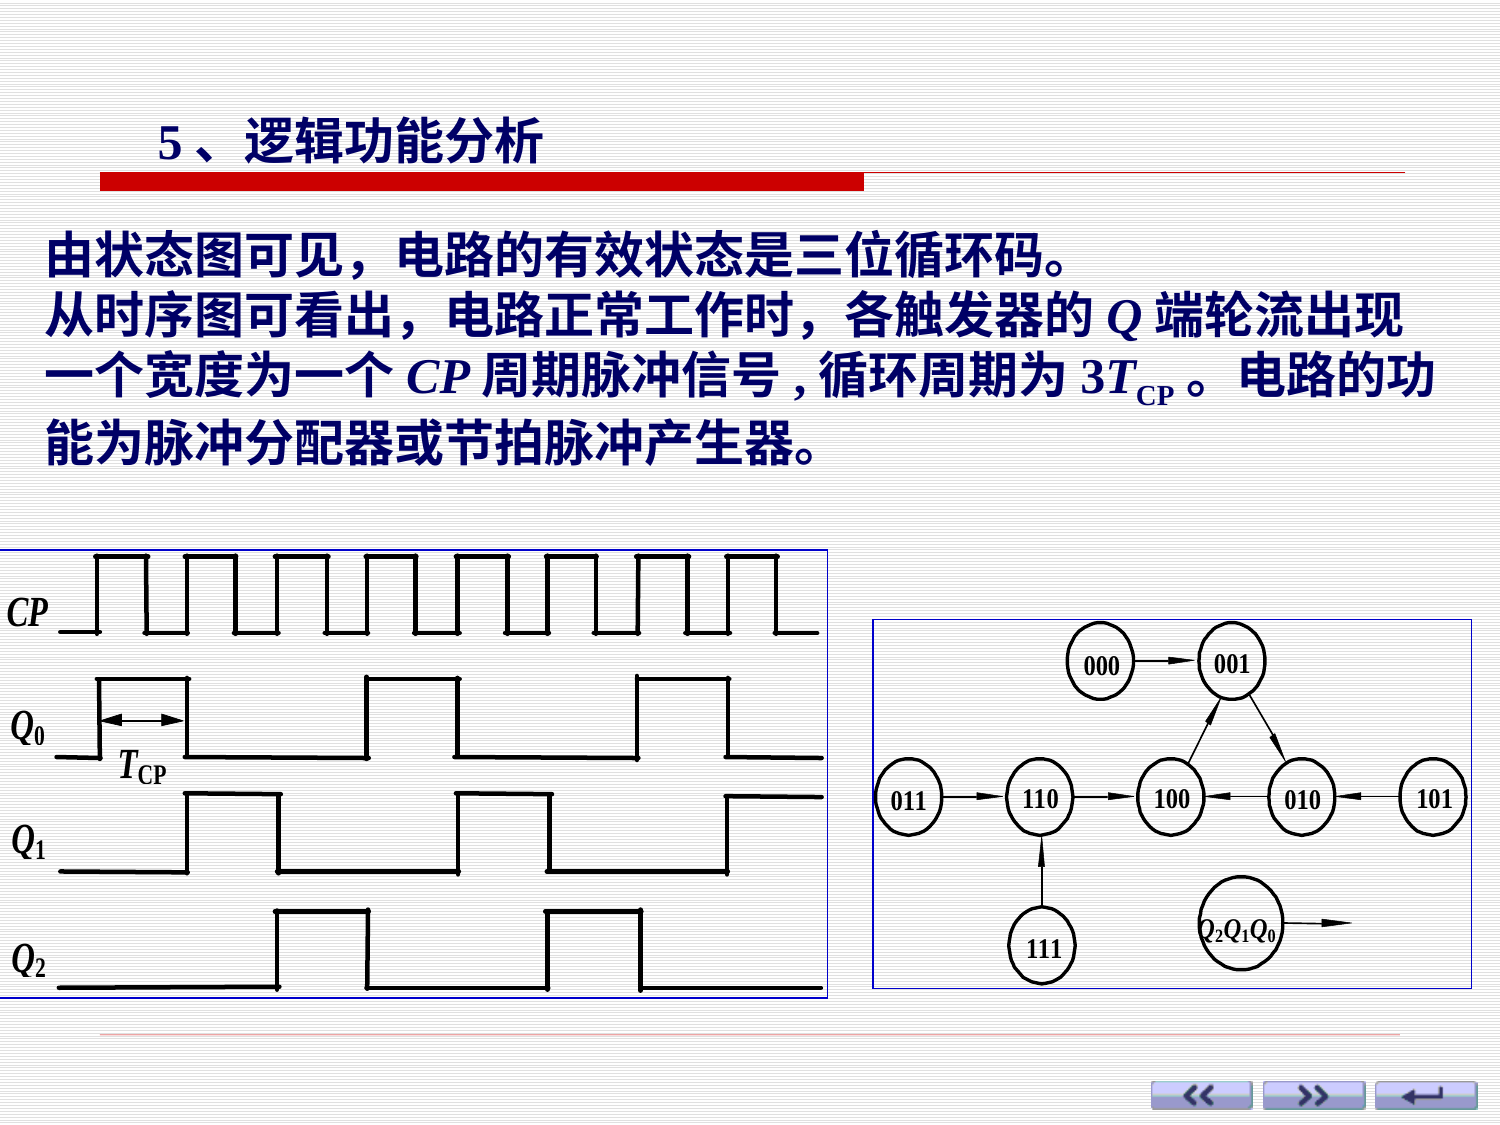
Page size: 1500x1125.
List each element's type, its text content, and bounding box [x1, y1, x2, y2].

picture [1151, 1081, 1253, 1110]
text_box 由状态图可见，电路的有效状态是三位循环码。 从时序图可看出，电路正常工作时，各触发器的Q端轮流出现 一个宽度为一个CP周期脉冲信号,循环周期为3TCP。电路的功能为脉冲分配器或节拍脉冲产生器。 [29, 215, 1471, 479]
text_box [873, 620, 1471, 988]
picture [1375, 1081, 1478, 1110]
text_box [0, 550, 827, 998]
text_box 5、逻辑功能分析 [142, 101, 560, 177]
picture [1263, 1081, 1366, 1110]
